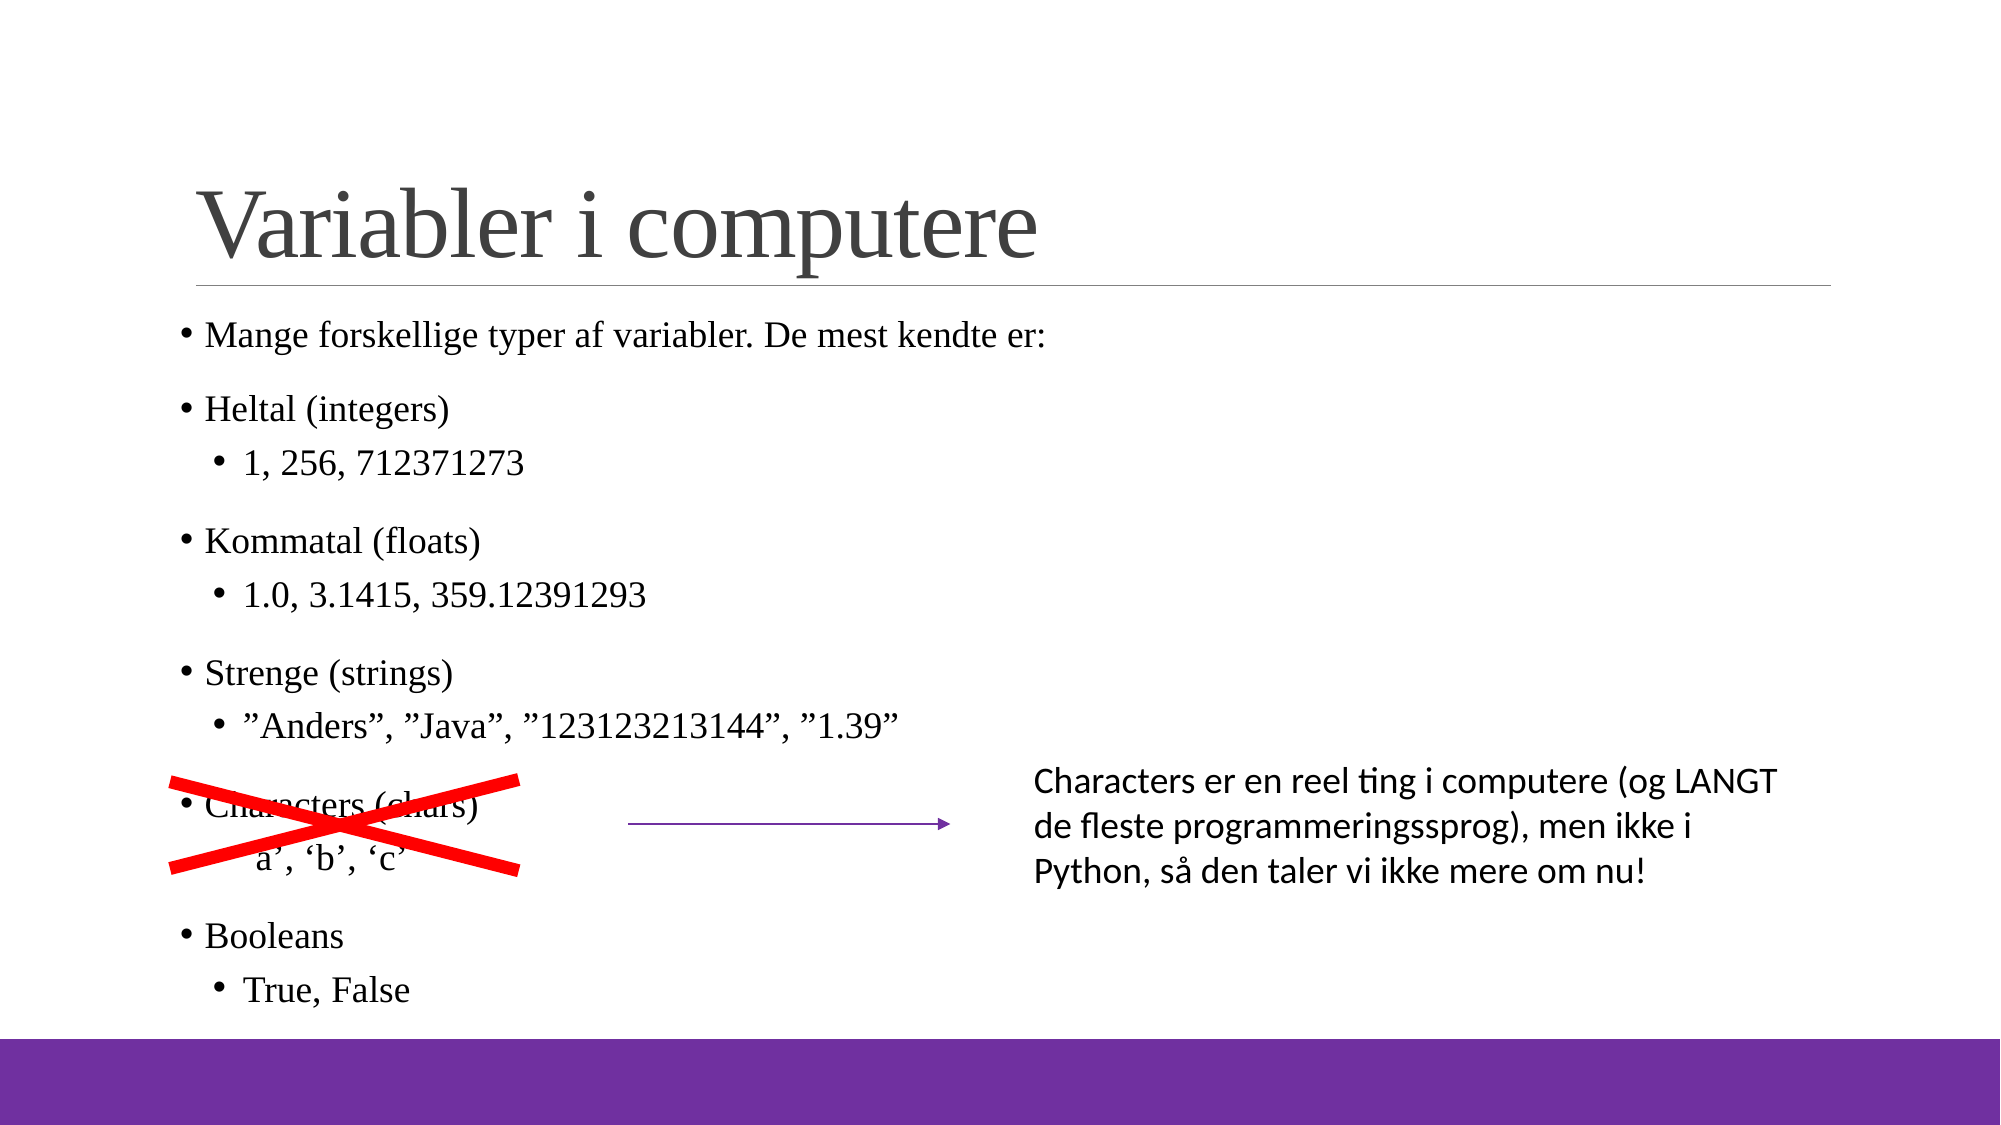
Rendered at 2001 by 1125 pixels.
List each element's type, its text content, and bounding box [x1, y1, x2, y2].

text_box Characters er en reel ting i computere (og LANGT de fleste programmeringssprog), men ikke i Python, så den taler vi ikke mere om nu! [1018, 748, 1830, 898]
list Mange forskellige typer af variabler. De mest kendte er: Heltal (integers) 1, 256, 712371273 Kommatal (floats) 1.0, 3.1415, 359.12391293 Strenge (strings) ”Anders”, ”Java”, ”123123213144”, ”1.39” Characters (chars) ‘a’, ‘b’, ‘c’ Booleans True, False [180, 302, 1830, 963]
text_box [169, 778, 520, 869]
title Variabler i computere [180, 47, 1830, 285]
